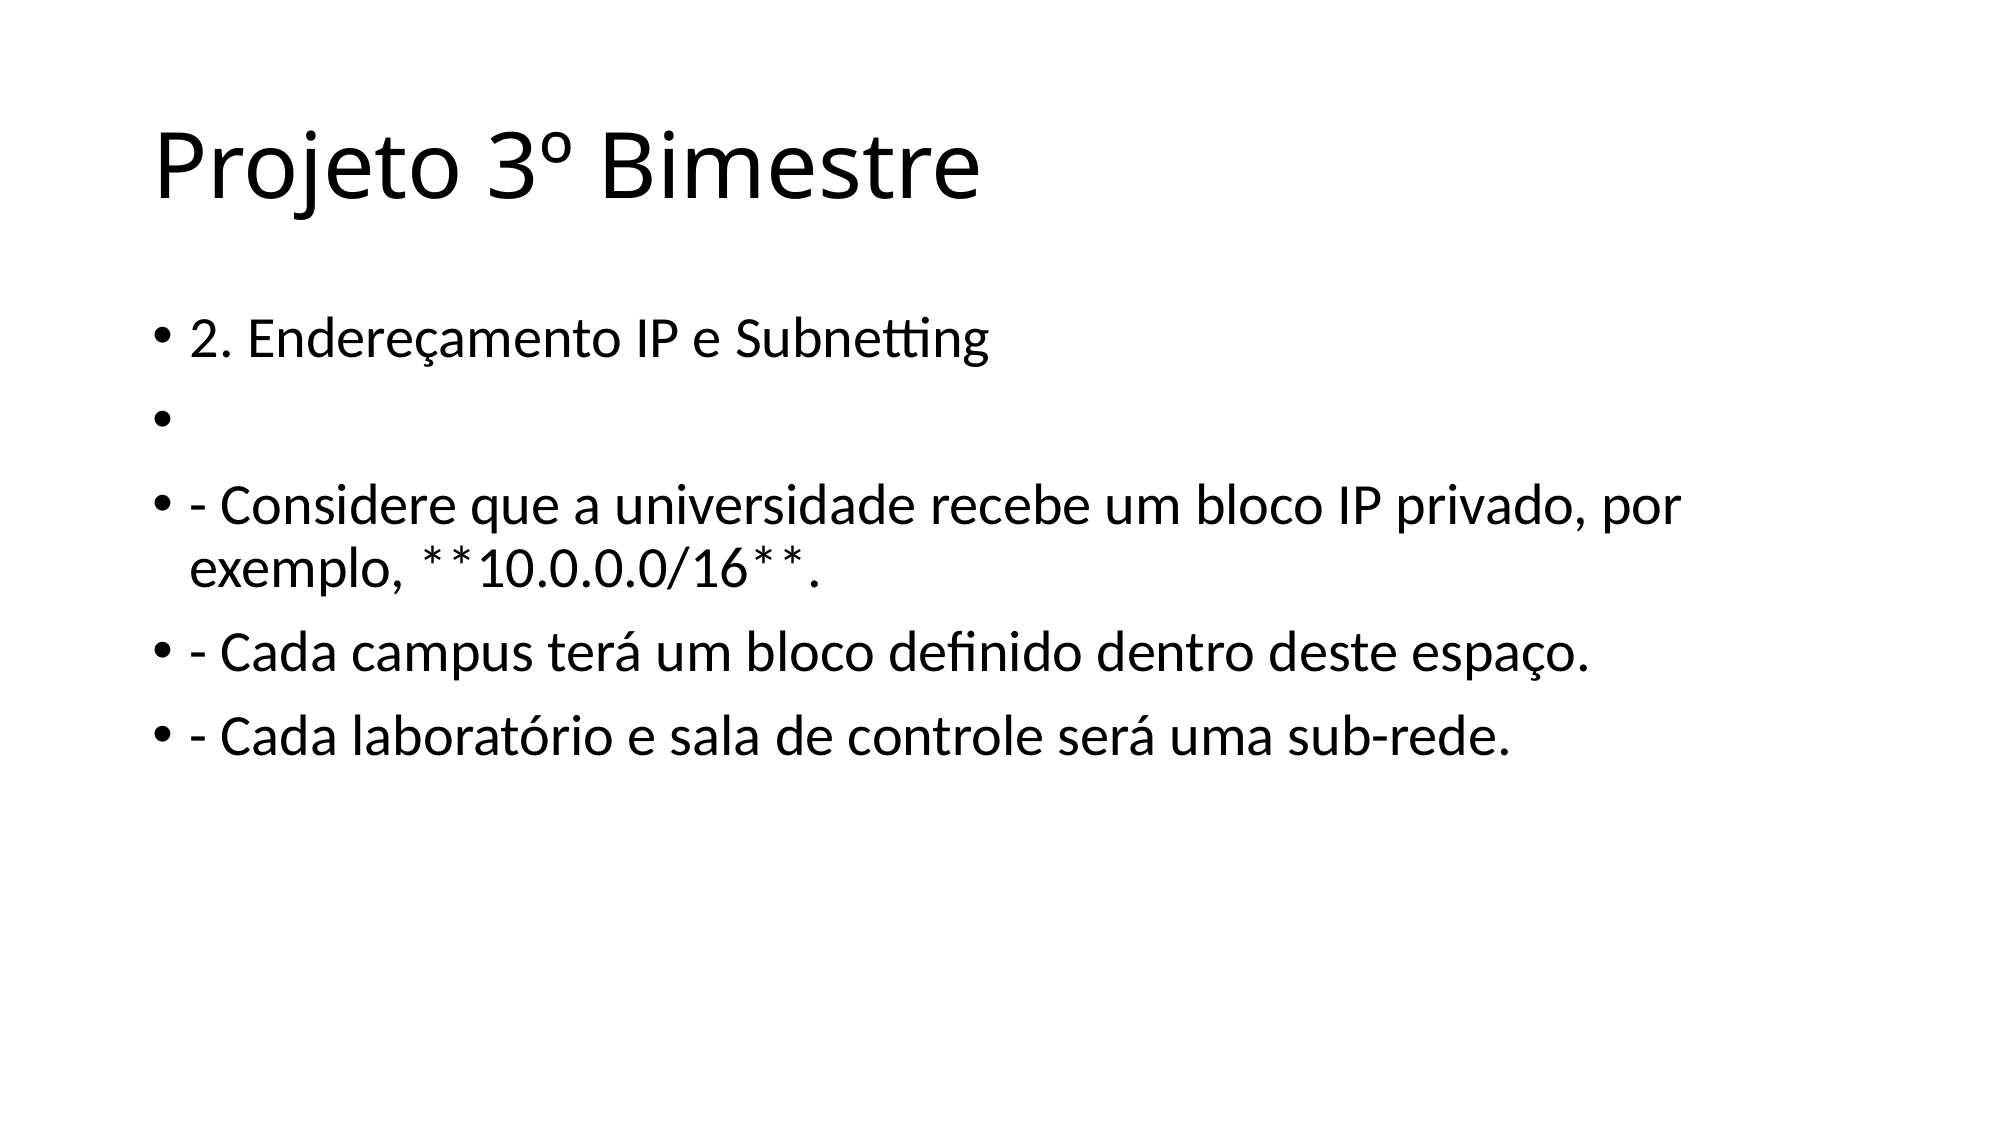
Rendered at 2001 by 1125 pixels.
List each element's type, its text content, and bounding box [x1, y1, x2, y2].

list 2. Endereçamento IP e Subnetting - Considere que a universidade recebe um bloco IP privado, por exemplo, **10.0.0.0/16**. - Cada campus terá um bloco definido dentro deste espaço. - Cada laboratório e sala de controle será uma sub-rede. [137, 299, 1863, 1014]
title Projeto 3º Bimestre [137, 59, 1863, 278]
